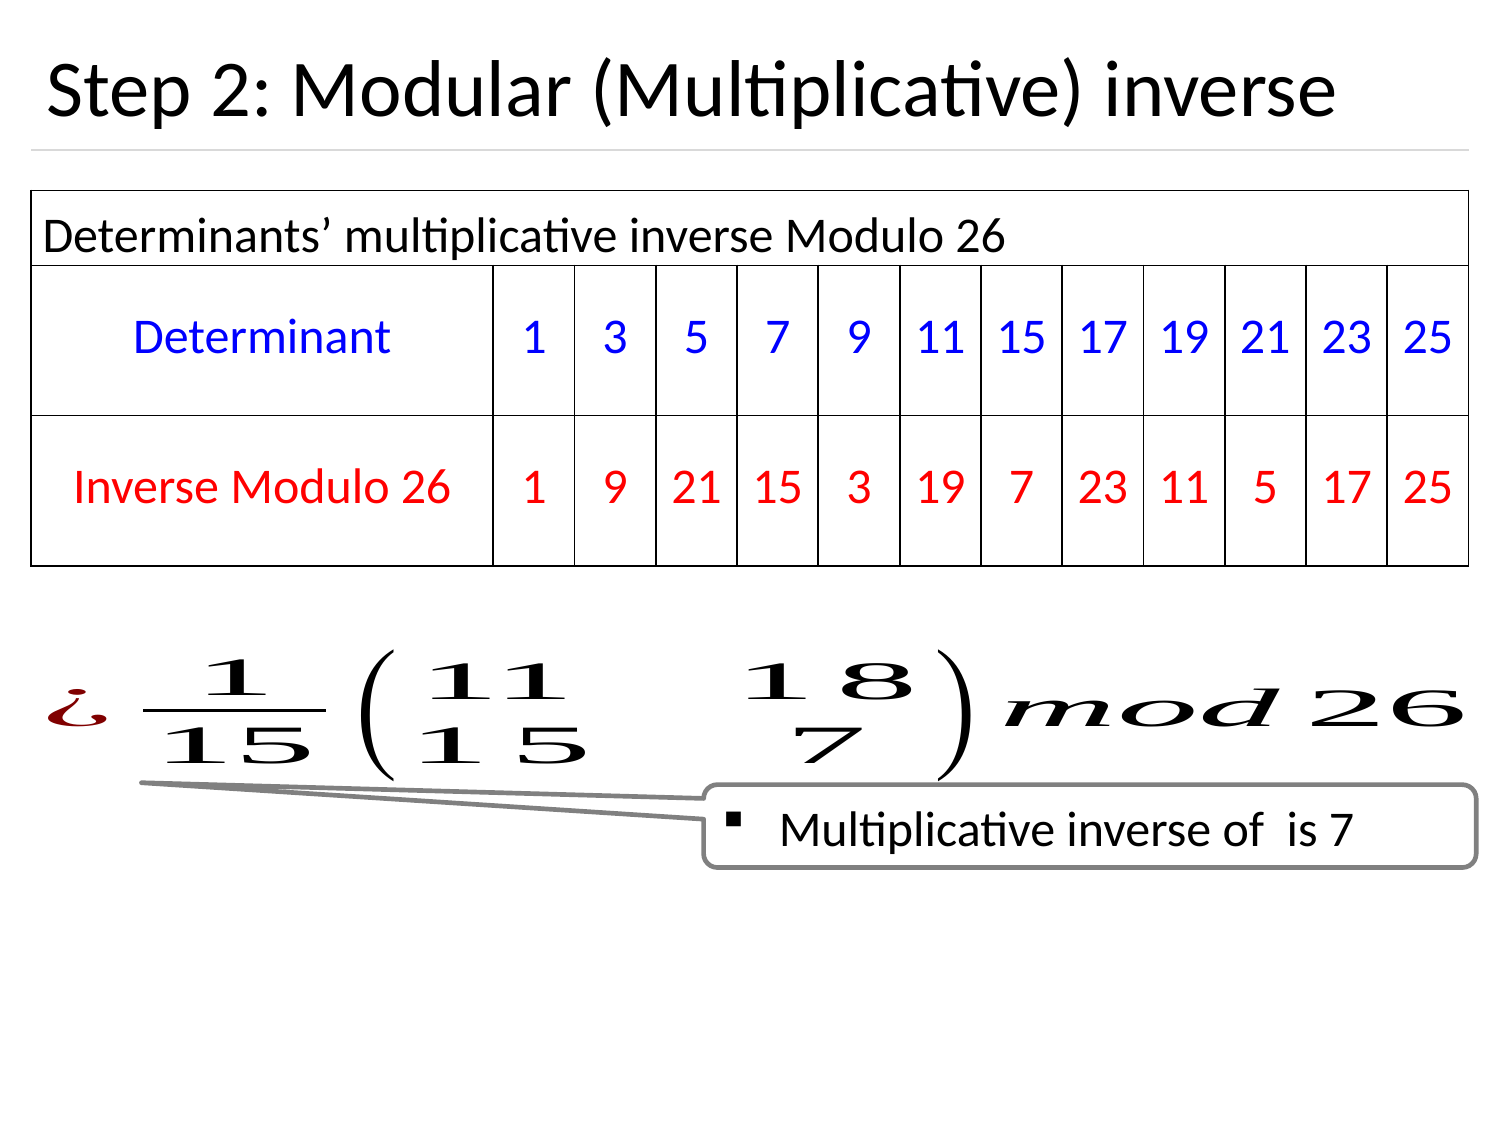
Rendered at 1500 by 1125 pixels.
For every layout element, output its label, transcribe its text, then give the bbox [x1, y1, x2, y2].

table_cell 23 [1307, 266, 1386, 415]
table_cell 25 [1388, 416, 1468, 565]
table_cell 21 [657, 416, 736, 565]
table_cell 25 [1388, 266, 1468, 415]
table_header Determinants’ multiplicative inverse Modulo 26 [32, 191, 1468, 265]
table_cell 3 [575, 266, 655, 415]
table_cell 5 [657, 266, 736, 415]
table_cell Inverse Modulo 26 [32, 416, 492, 565]
table_cell 7 [982, 416, 1061, 565]
table_cell 23 [1063, 416, 1143, 565]
table_cell 3 [819, 416, 899, 565]
table_cell 9 [575, 416, 655, 565]
table_cell 9 [819, 266, 899, 415]
table_cell 17 [1307, 416, 1386, 565]
table_cell 11 [1144, 416, 1224, 565]
table_cell 5 [1226, 416, 1305, 565]
table_cell 17 [1063, 266, 1143, 415]
table_cell Determinant [32, 266, 492, 415]
table_cell 1 [494, 266, 574, 415]
table_cell 1 [494, 416, 574, 565]
table_cell 7 [738, 266, 817, 415]
table_cell 11 [901, 266, 980, 415]
title Step 2: Modular (Multiplicative) inverse [31, 17, 1469, 150]
table_cell 15 [982, 266, 1061, 415]
table_cell 21 [1226, 266, 1305, 415]
table_cell 15 [738, 416, 817, 565]
table_cell 19 [1144, 266, 1224, 415]
table_cell 19 [901, 416, 980, 565]
